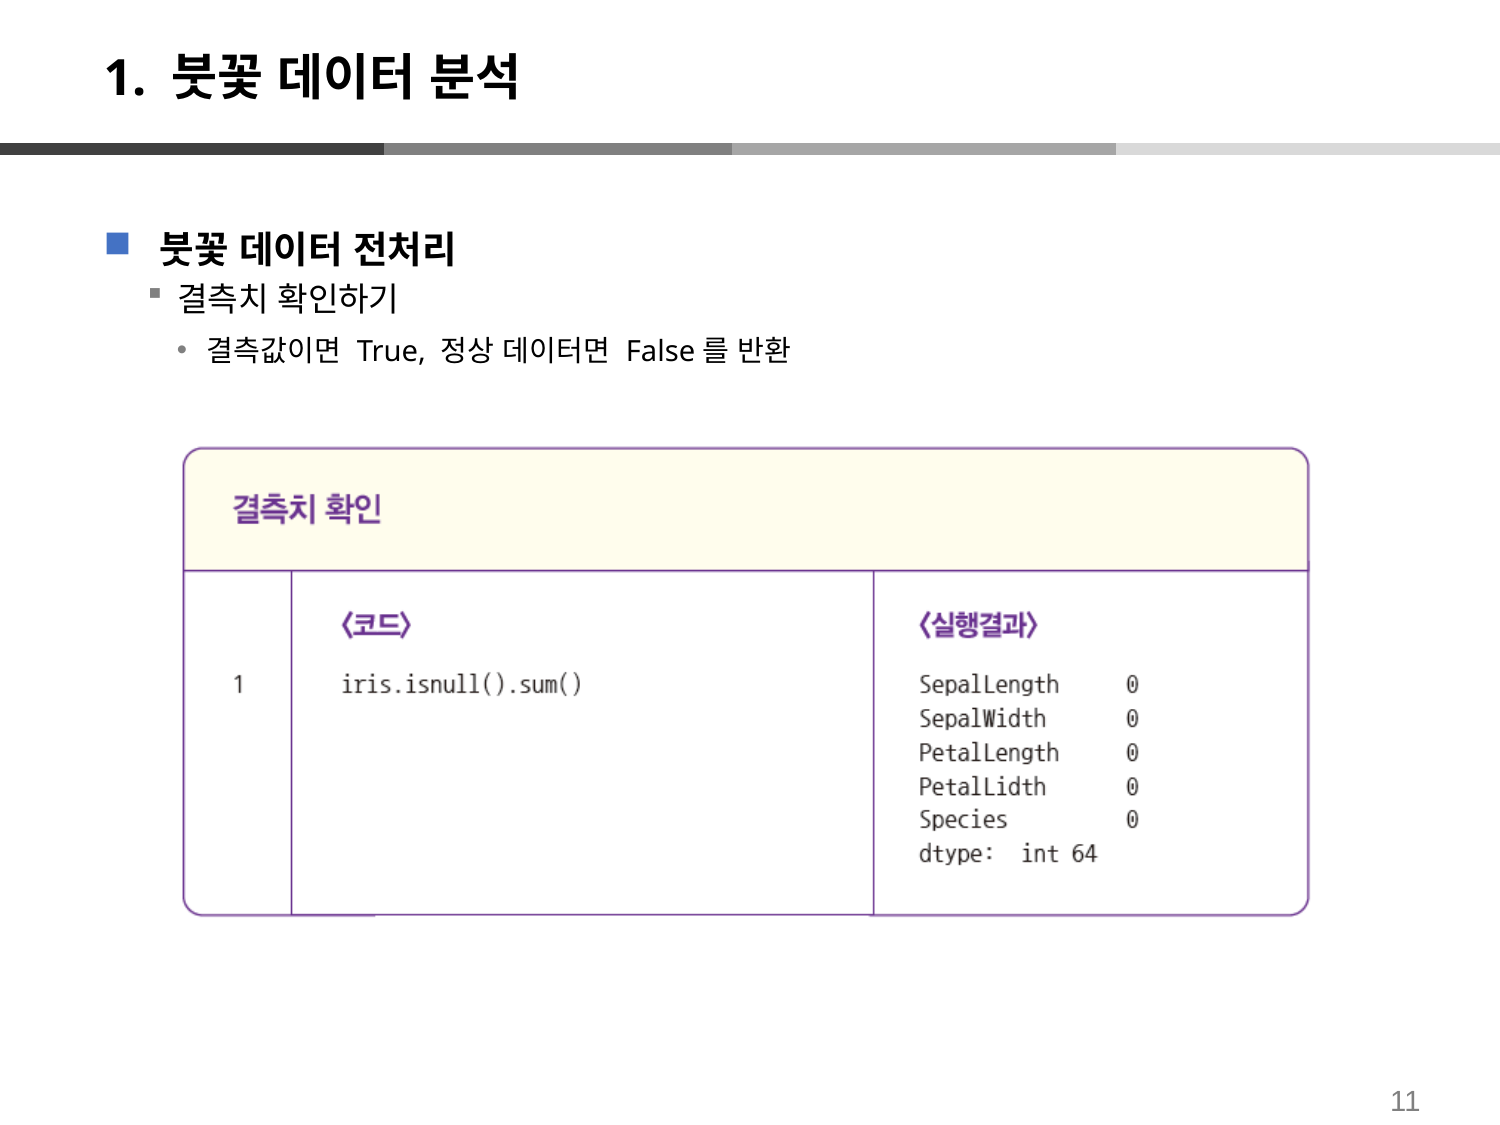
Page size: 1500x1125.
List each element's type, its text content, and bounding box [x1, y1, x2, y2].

list 붓꽃 데이터 전처리 결측치 확인하기 결측값이면 True, 정상 데이터면 False를 반환 [88, 196, 1436, 1083]
title 1. 붓꽃 데이터 분석 [88, 30, 1211, 121]
picture [174, 437, 1326, 932]
